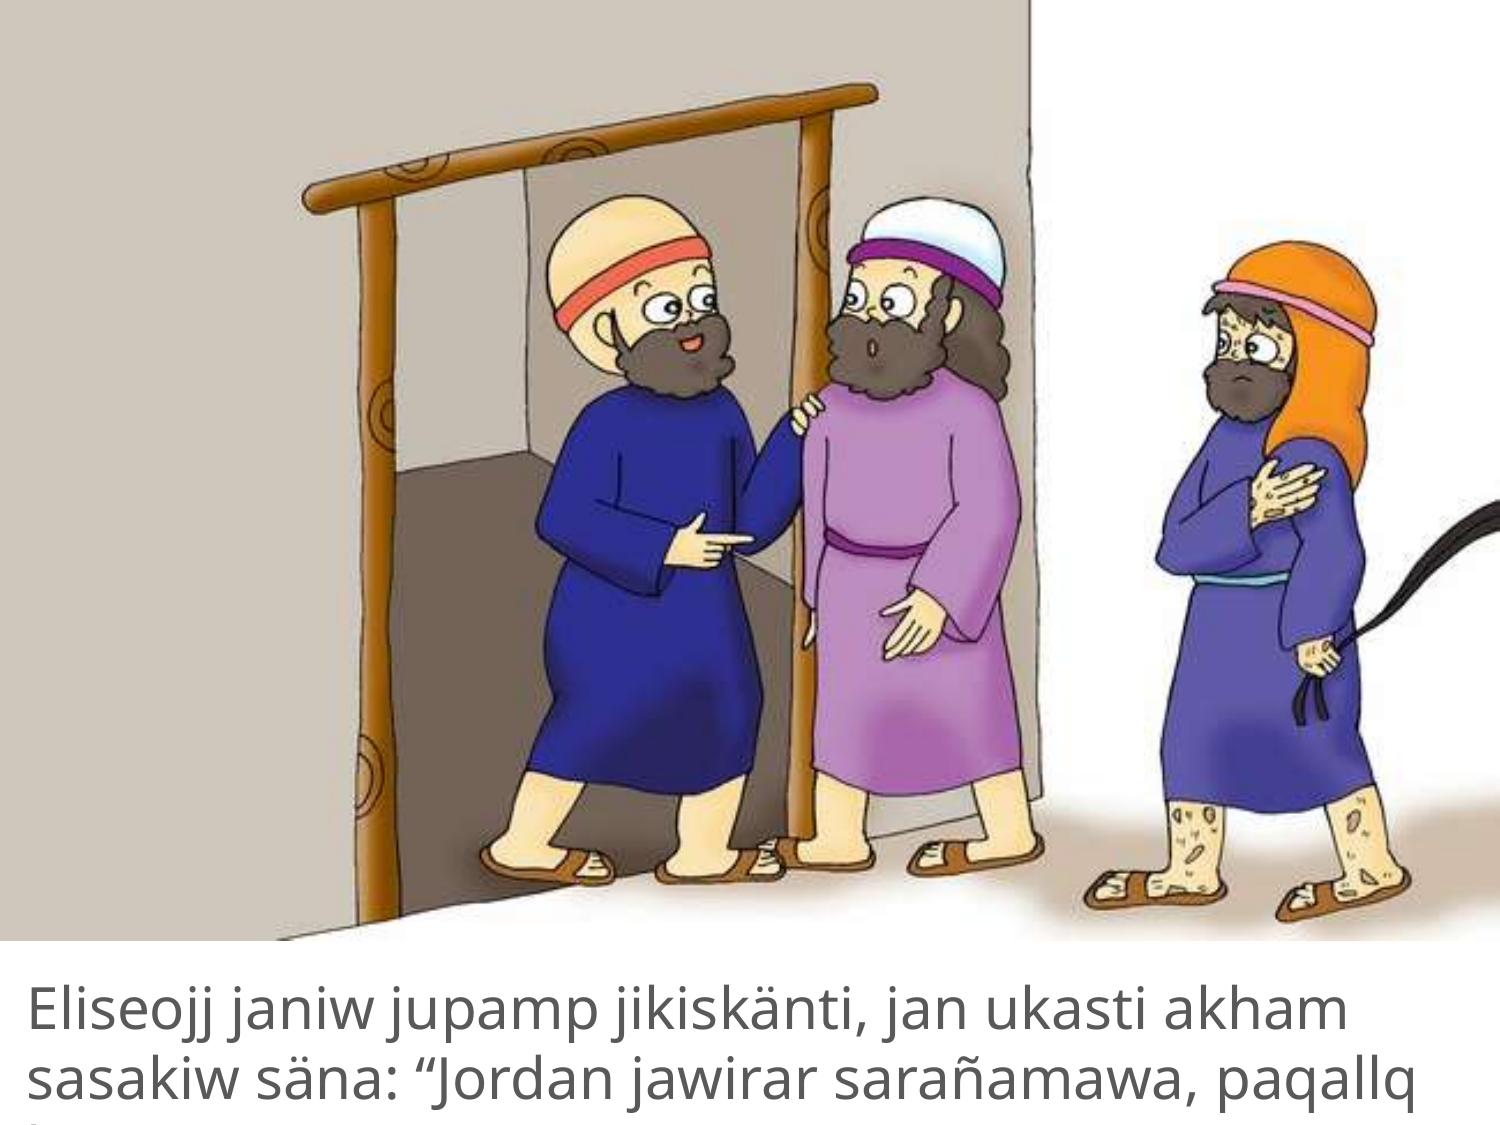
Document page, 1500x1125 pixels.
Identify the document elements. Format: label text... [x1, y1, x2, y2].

picture [0, 0, 1500, 941]
text_box Eliseojj janiw jupamp jikiskänti, jan ukasti akham sasakiw säna: “Jordan jawirar sarañamawa, paqallq kuti jariqasim” sasa. [11, 964, 1483, 1125]
